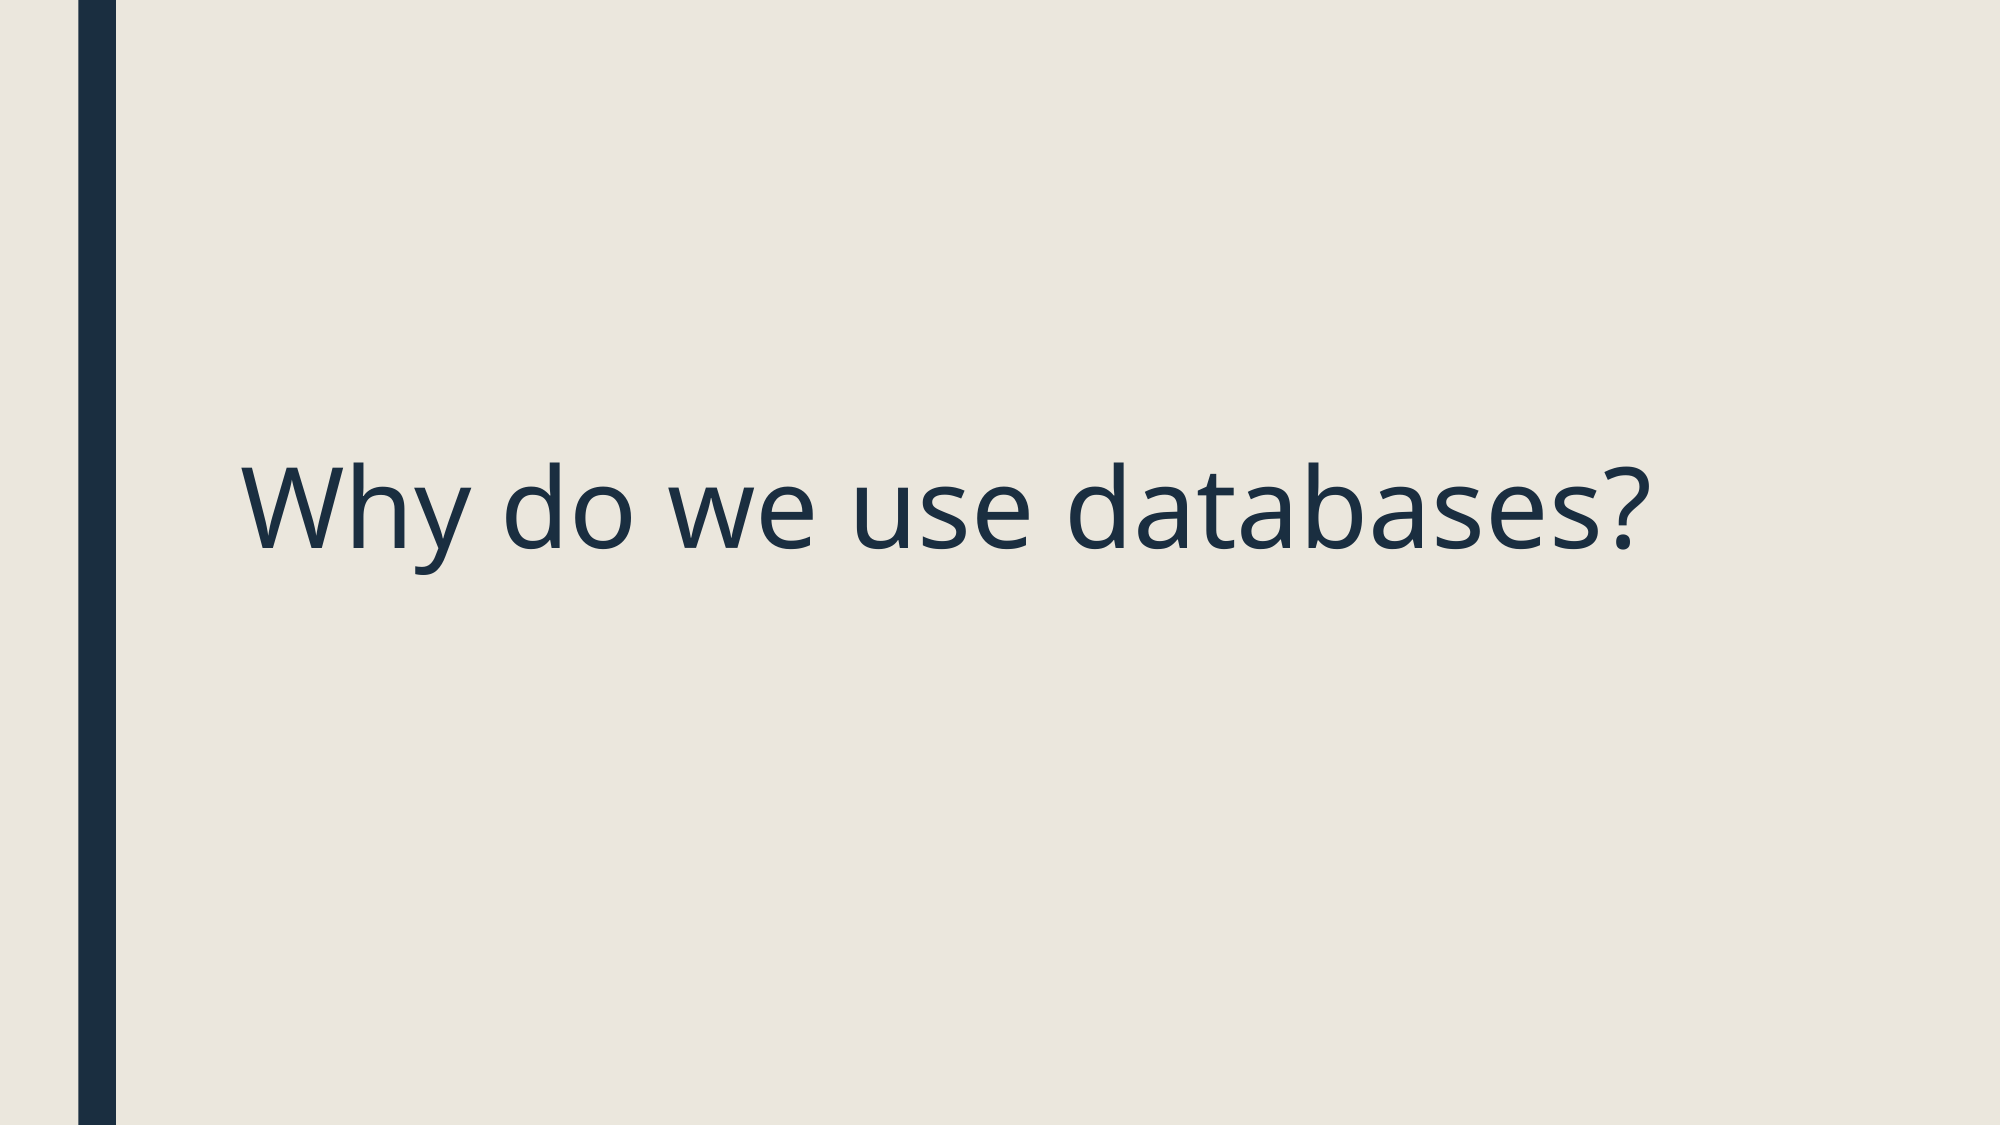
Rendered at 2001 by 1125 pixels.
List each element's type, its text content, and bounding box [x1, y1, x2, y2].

title Why do we use databases? [225, 444, 1800, 689]
